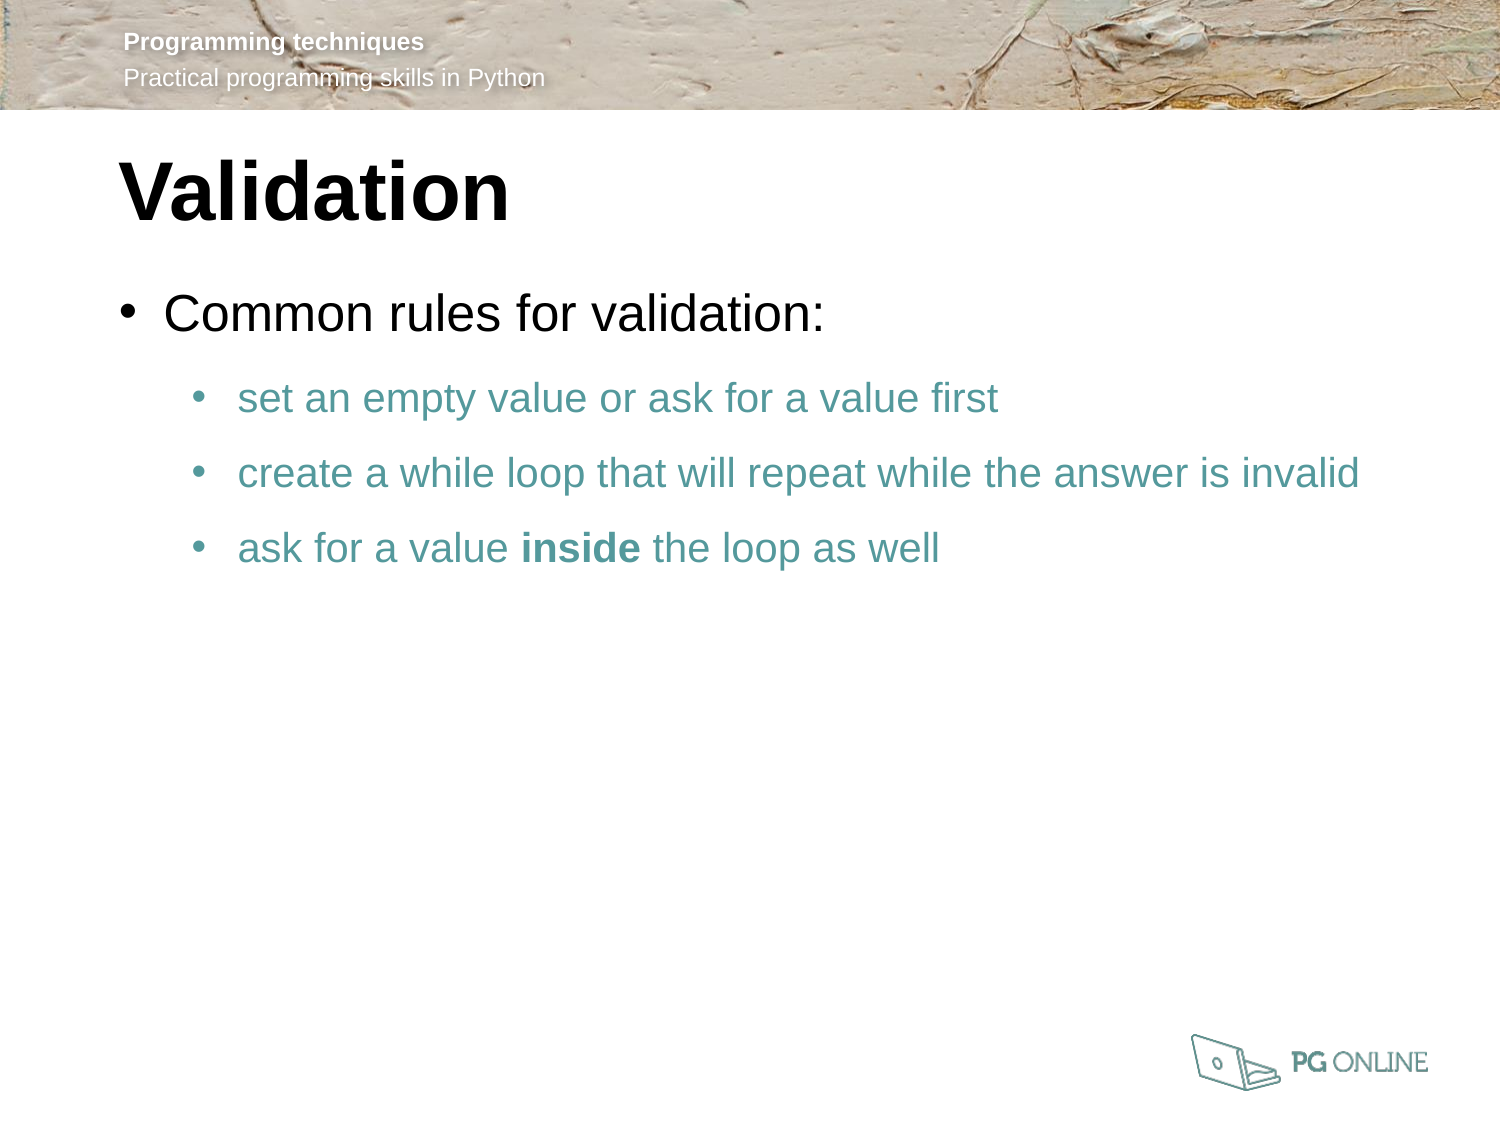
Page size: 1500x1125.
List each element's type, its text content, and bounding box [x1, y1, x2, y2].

picture [0, 0, 1500, 110]
list Validation [118, 148, 1401, 259]
picture [1191, 1034, 1428, 1091]
list Common rules for validation: set an empty value or ask for a value first create a while loop that will repeat while the answer is invalid ask for a value inside the loop as well [118, 279, 1398, 847]
